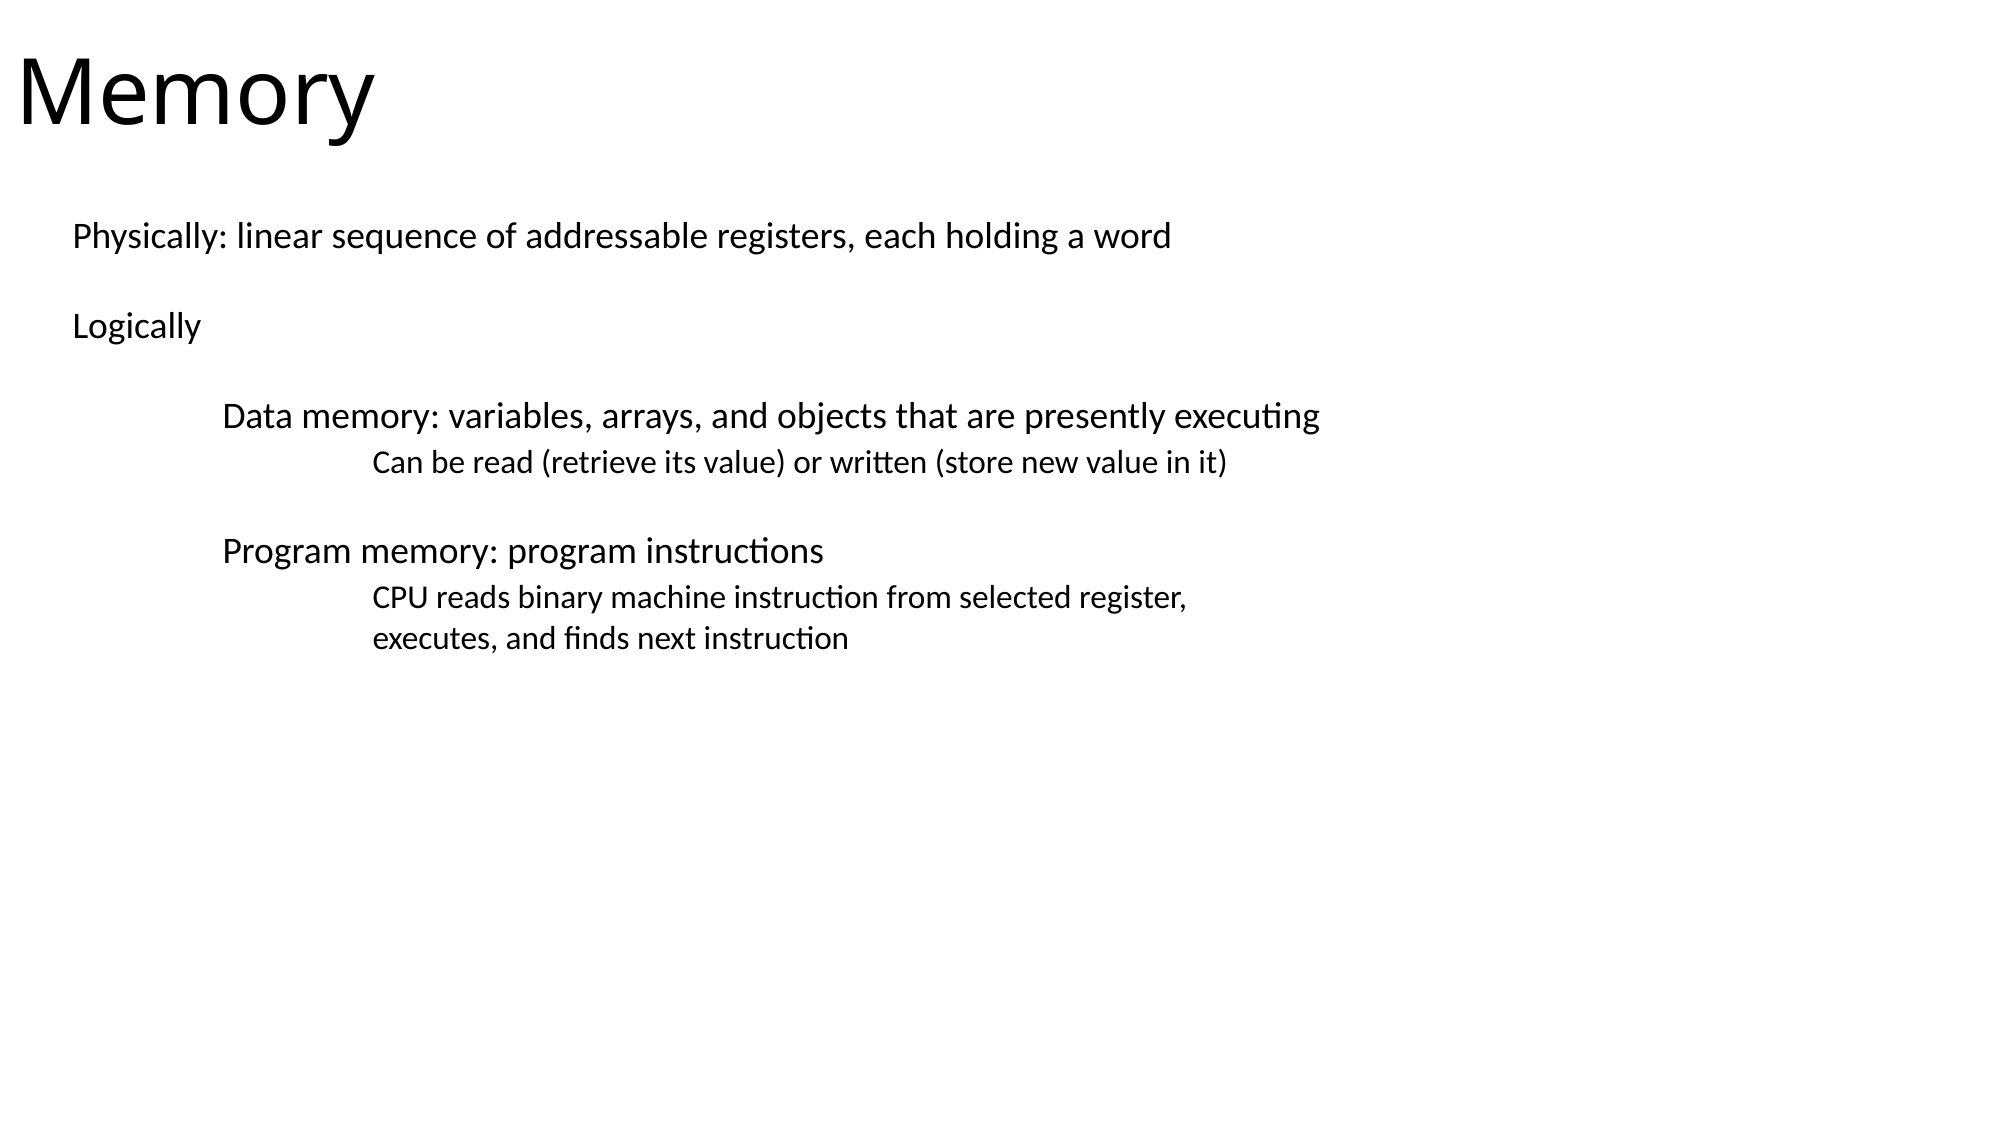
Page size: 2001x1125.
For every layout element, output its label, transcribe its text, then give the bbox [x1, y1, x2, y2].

title Memory [0, 0, 2000, 204]
